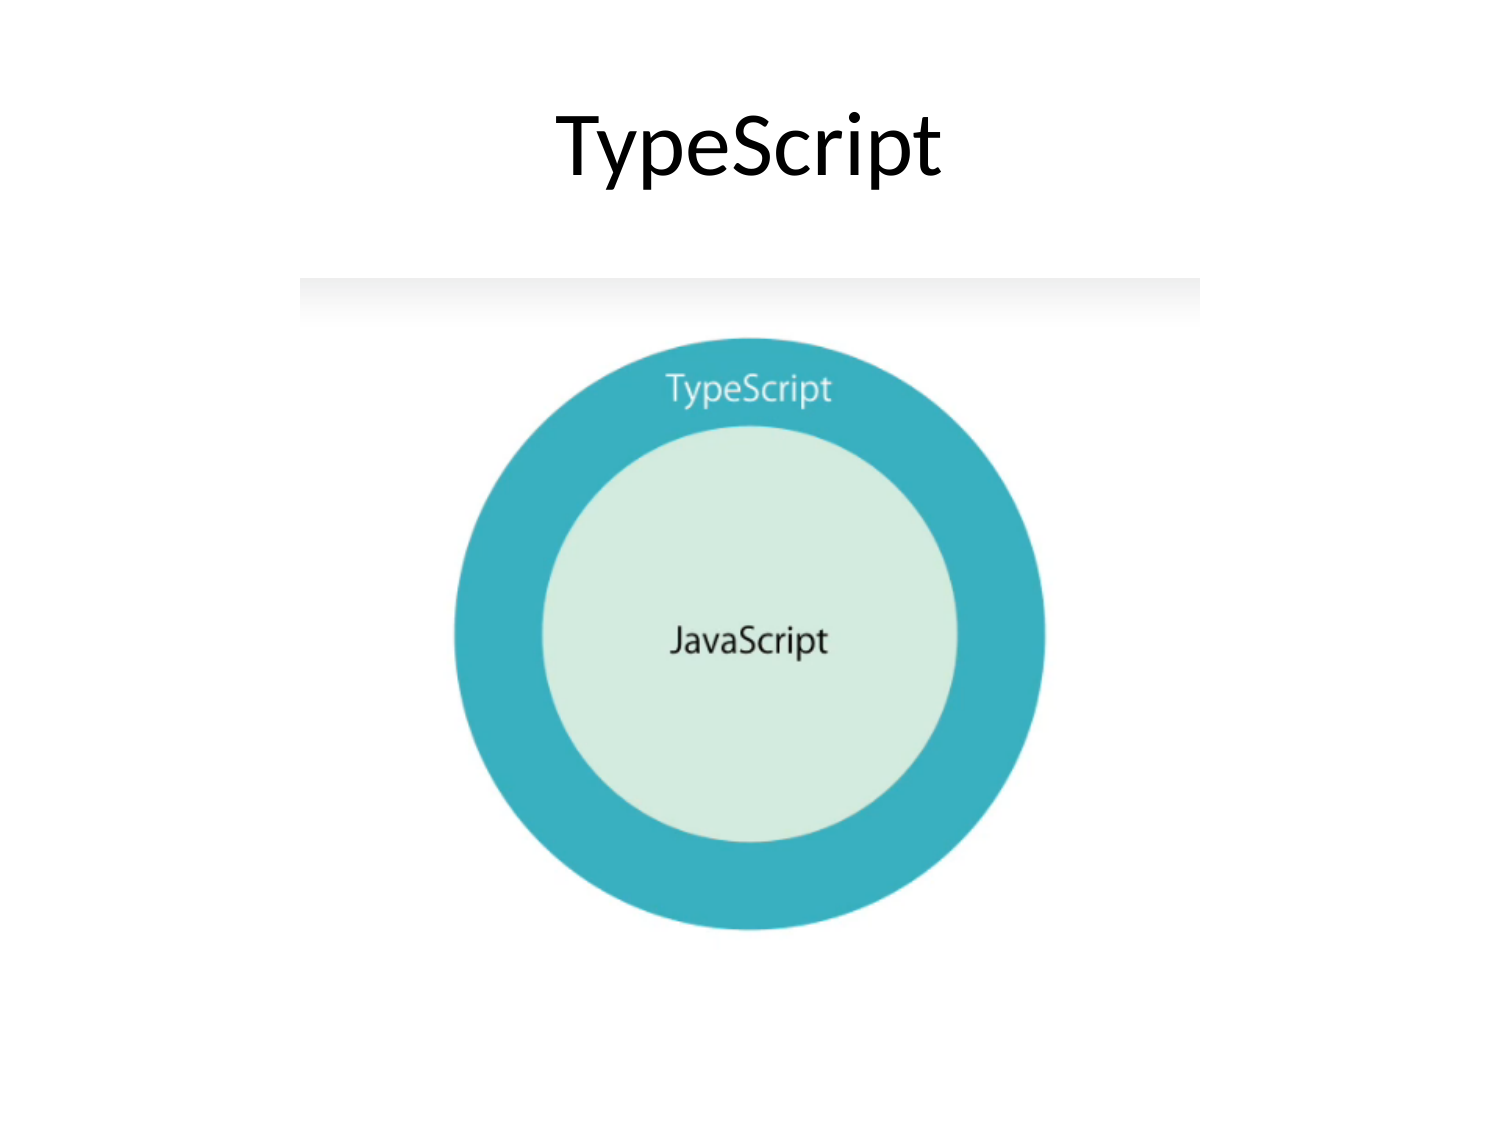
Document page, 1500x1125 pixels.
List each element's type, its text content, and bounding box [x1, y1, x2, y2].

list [299, 278, 1201, 989]
title TypeScript [75, 45, 1425, 233]
